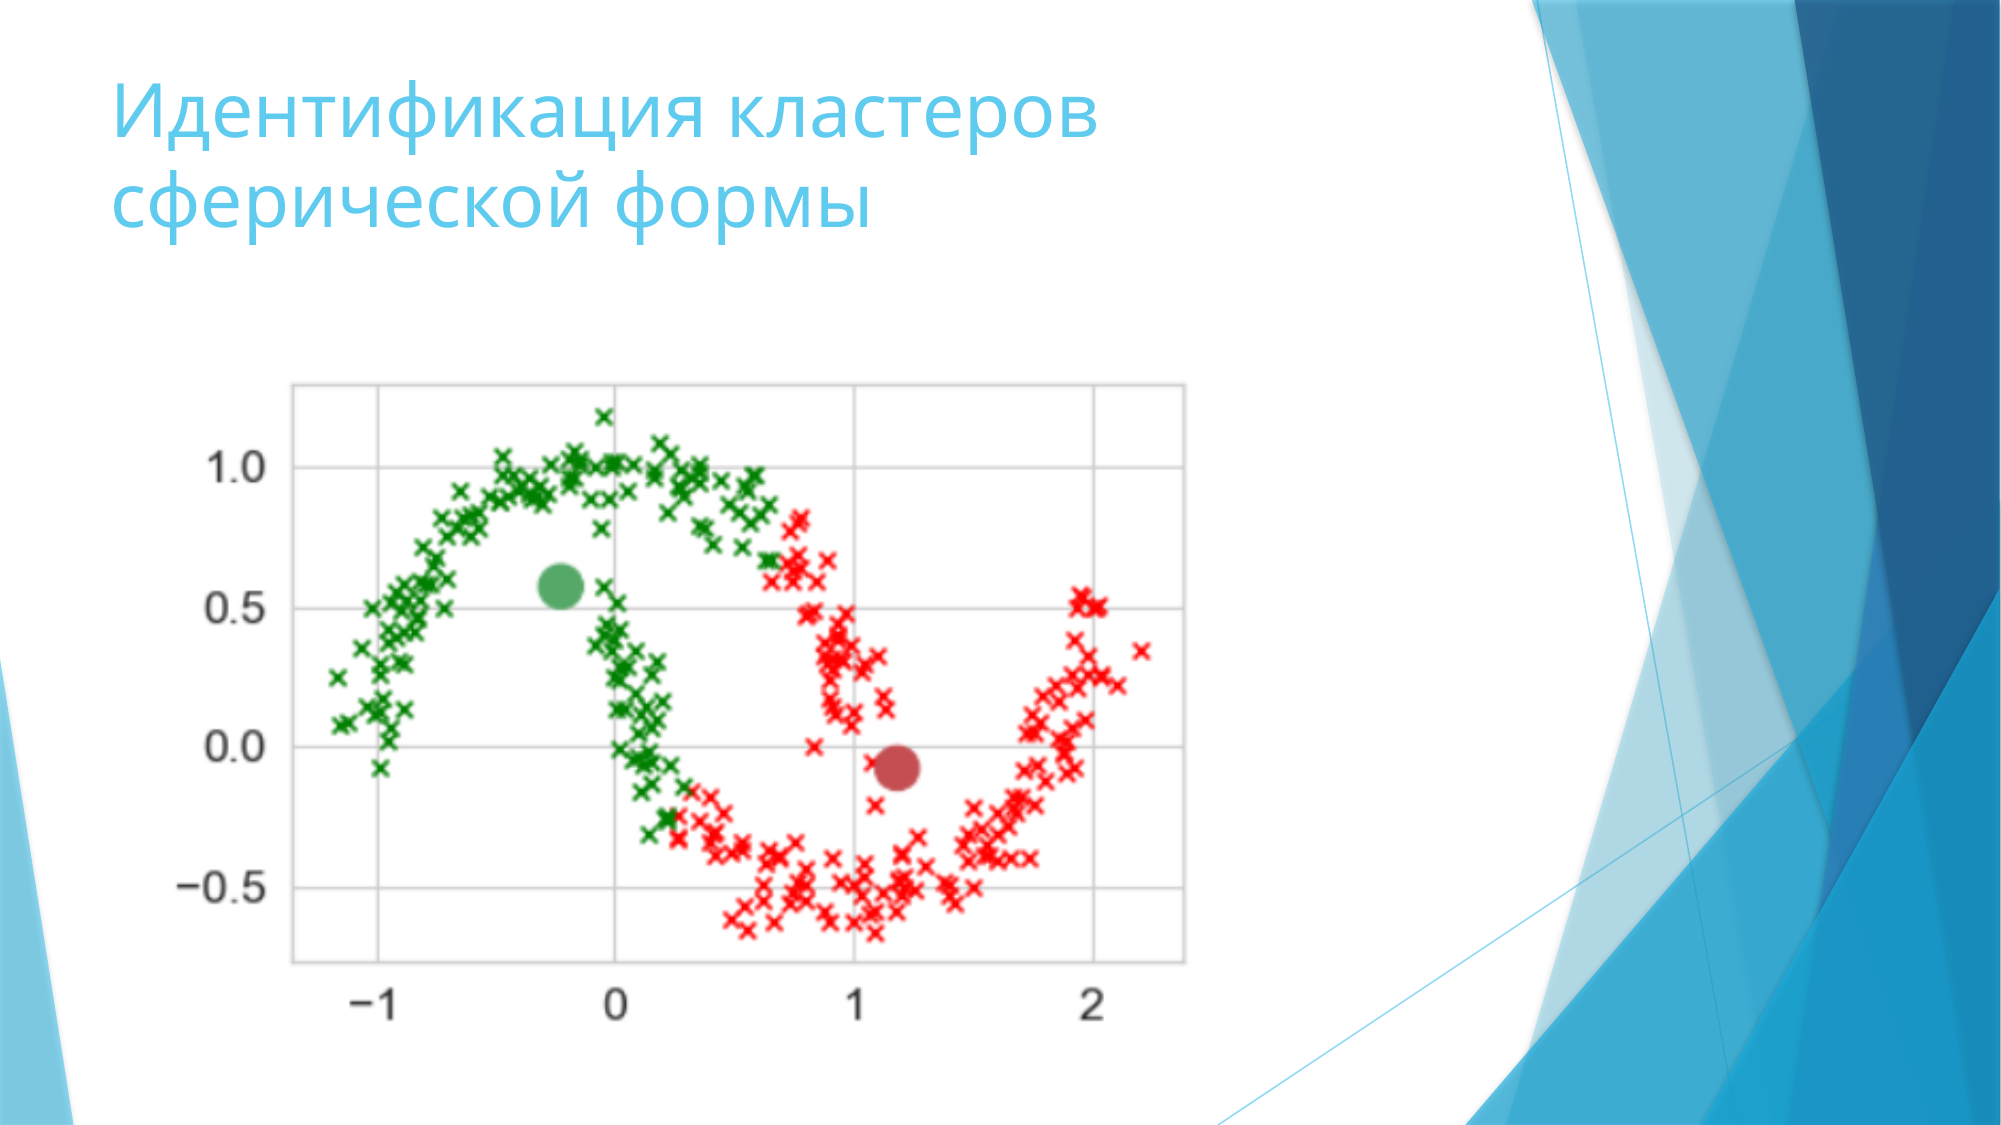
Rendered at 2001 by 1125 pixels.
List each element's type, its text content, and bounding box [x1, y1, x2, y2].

picture [150, 369, 1203, 1031]
title Идентификация кластеров сферической формы [95, 55, 1506, 272]
